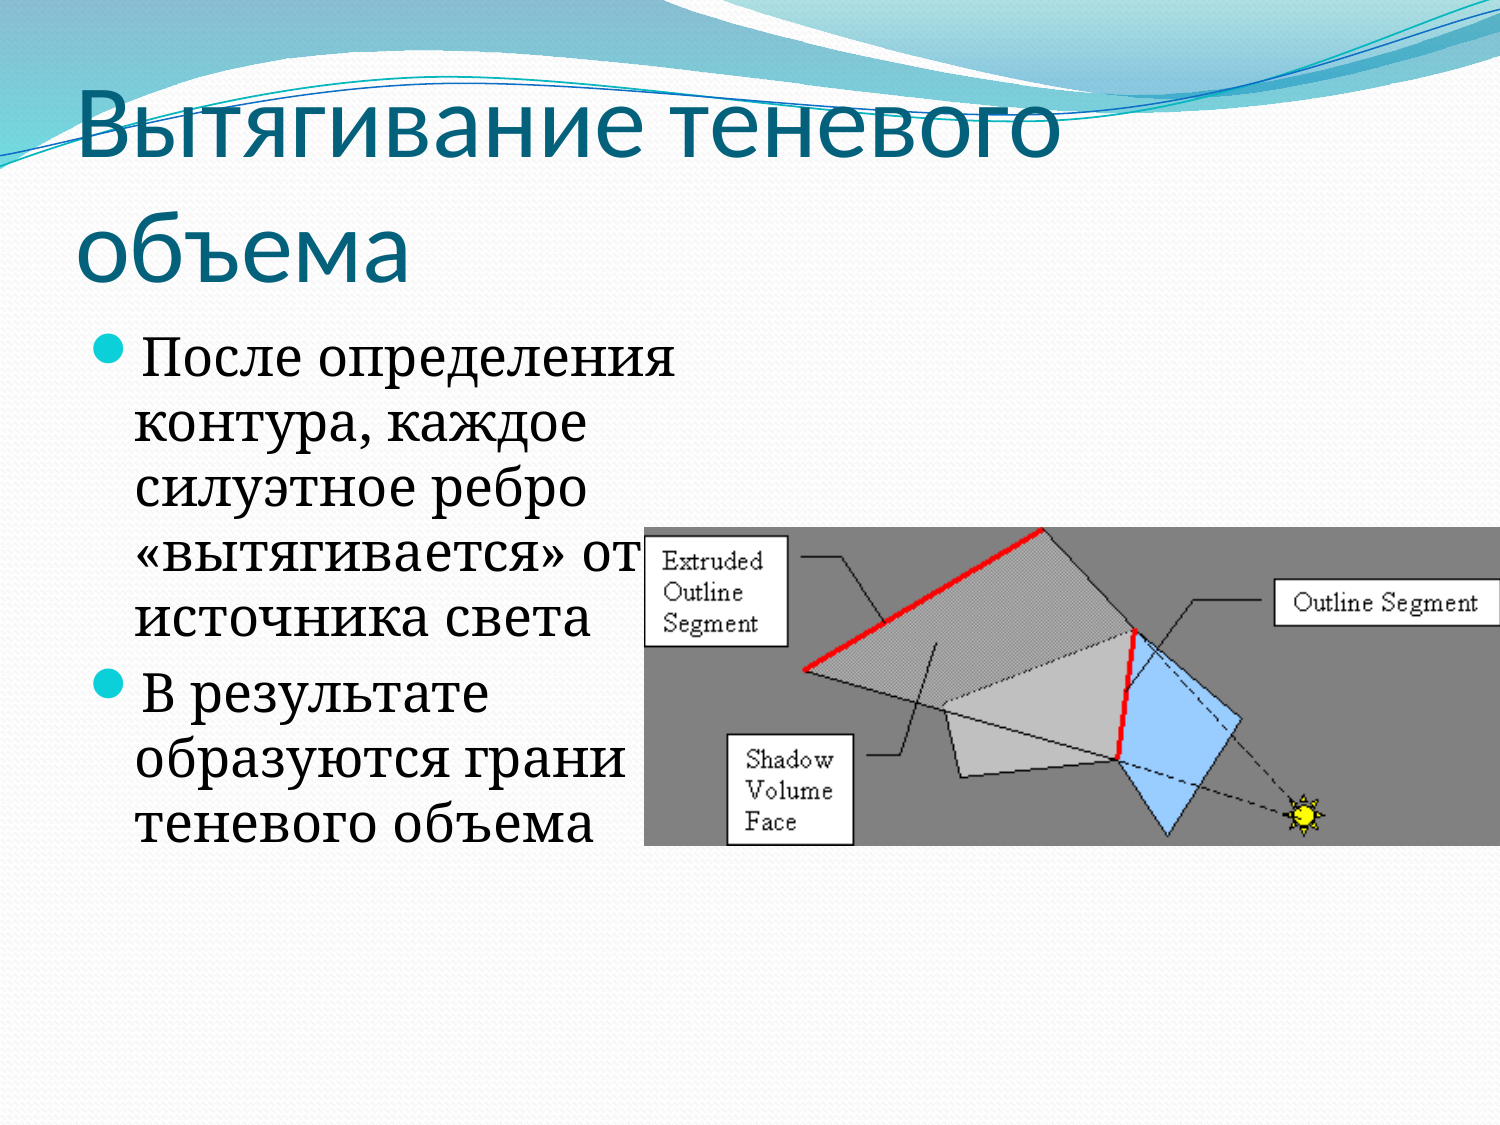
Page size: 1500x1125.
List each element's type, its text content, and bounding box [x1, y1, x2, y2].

list После определения контура, каждое силуэтное ребро «вытягивается» от источника света В результате образуются грани теневого объема [75, 314, 738, 1043]
title Вытягивание теневого объема [75, 115, 1425, 303]
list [644, 526, 1500, 847]
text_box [637, 528, 738, 859]
